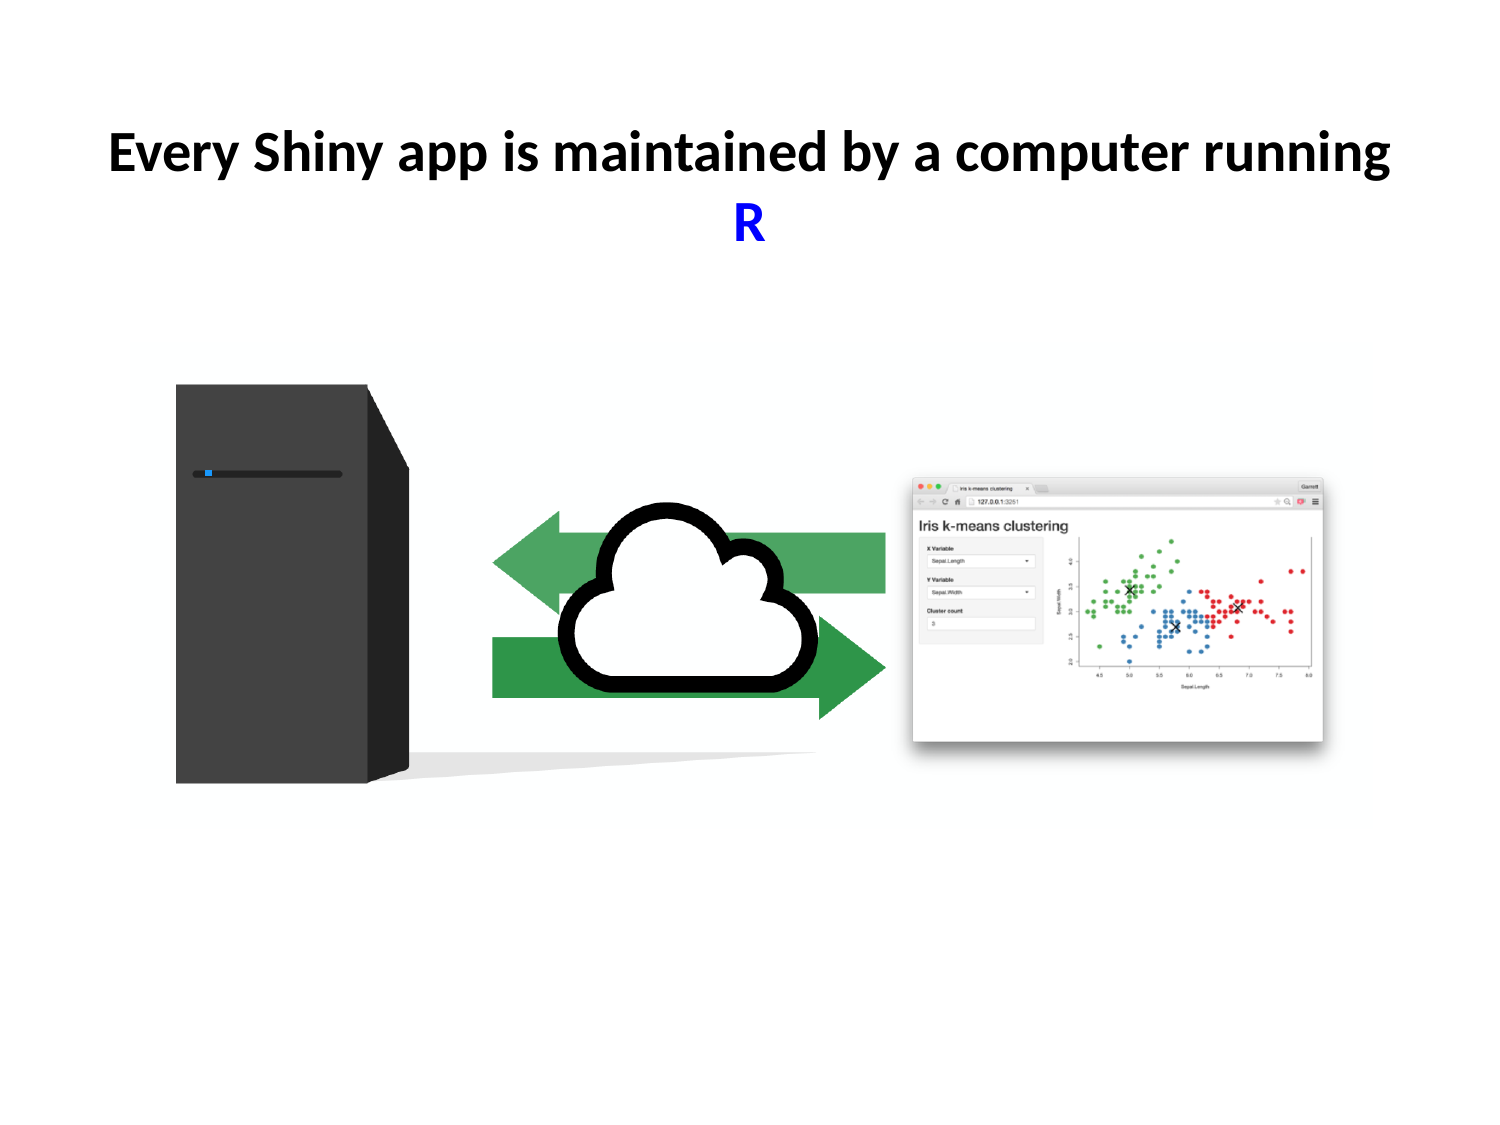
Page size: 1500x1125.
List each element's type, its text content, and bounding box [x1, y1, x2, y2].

picture [129, 341, 1373, 829]
list Every Shiny app is maintained by a computer running R [75, 106, 1425, 1005]
